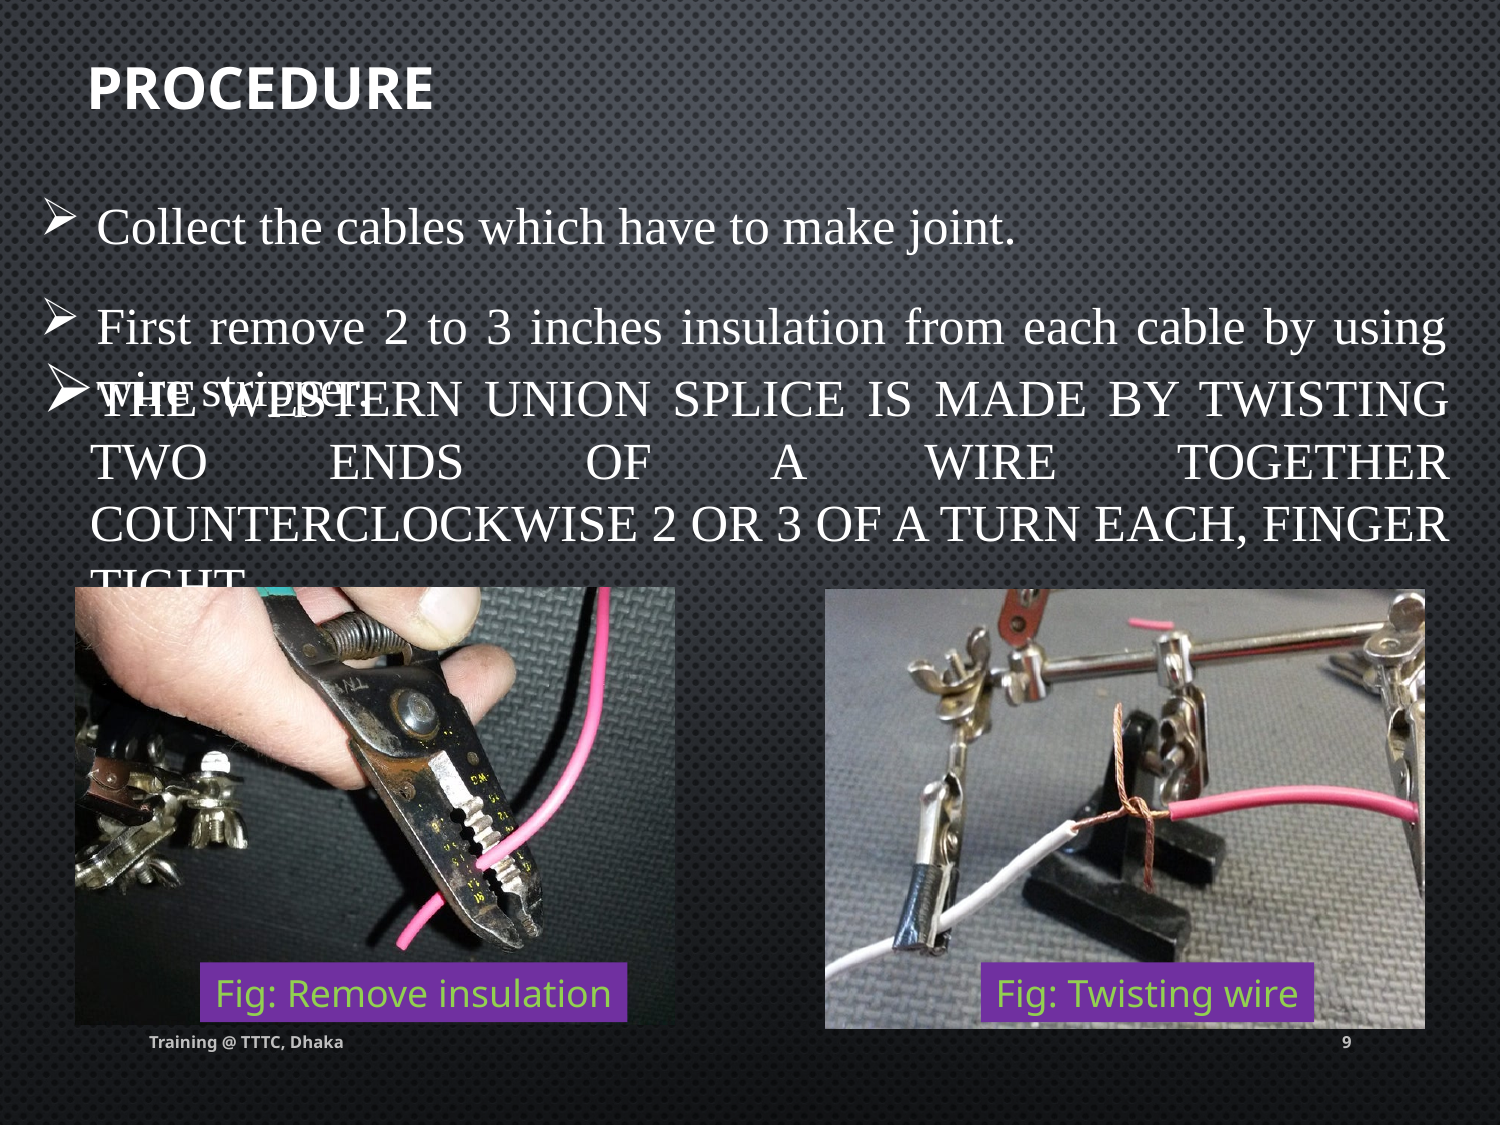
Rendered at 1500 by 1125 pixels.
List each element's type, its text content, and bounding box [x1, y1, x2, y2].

slide_number 9 [1298, 1029, 1367, 1074]
footer Training @ TTTC, Dhaka [134, 1013, 1057, 1074]
picture [74, 587, 676, 1026]
text_box Collect the cables which have to make joint. [24, 184, 1425, 288]
list The Western union splice is made by twisting two ends of a wire together counterclockwise 2 or 3 of a turn each, finger tight. [27, 416, 1466, 563]
picture [824, 588, 1426, 1029]
text_box First remove 2 to 3 inches insulation from each cable by using wire stripper. [24, 284, 1463, 388]
title Procedure [71, 22, 1422, 151]
